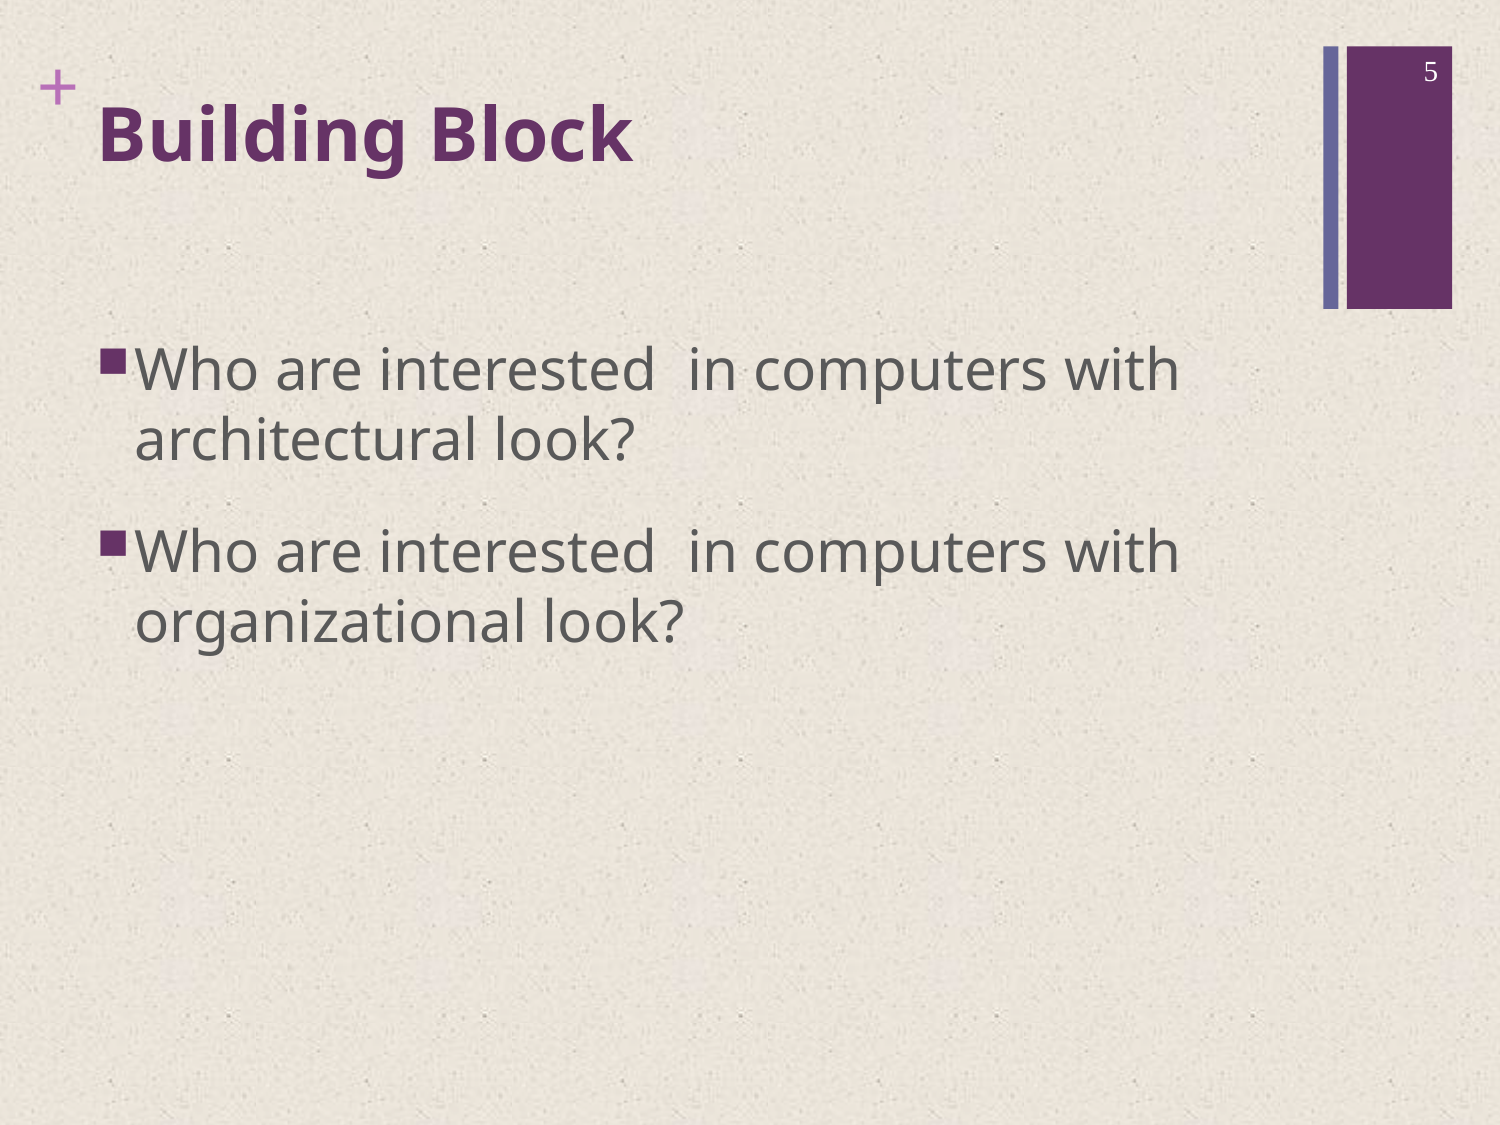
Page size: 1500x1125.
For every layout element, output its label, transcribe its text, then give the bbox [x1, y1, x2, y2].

slide_number 5 [1362, 39, 1454, 100]
list Who are interested in computers with architectural look? Who are interested in computers with organizational look? [81, 324, 1322, 1005]
title Building Block [81, 79, 1322, 263]
